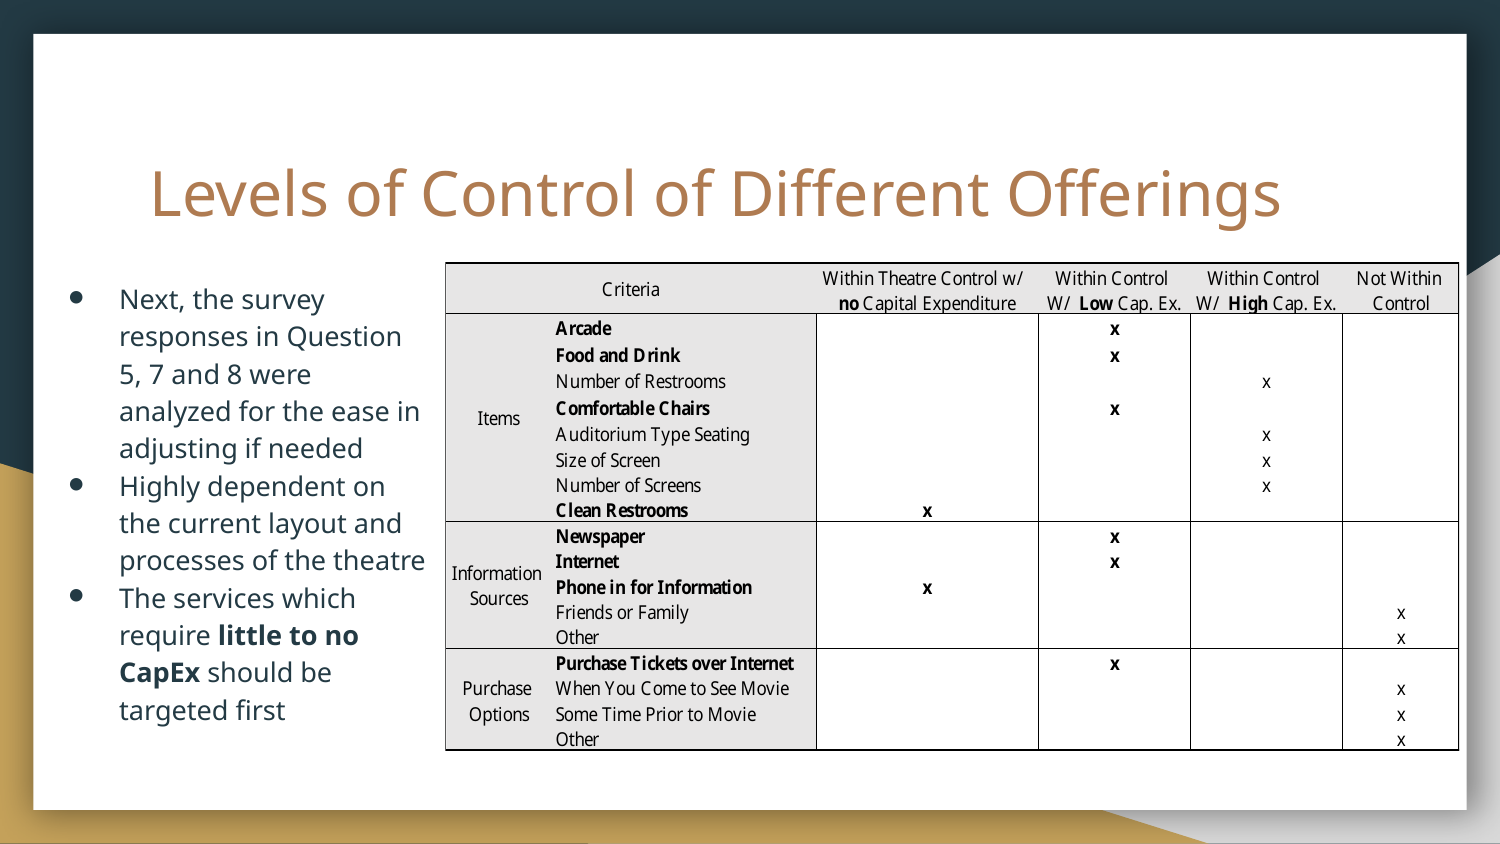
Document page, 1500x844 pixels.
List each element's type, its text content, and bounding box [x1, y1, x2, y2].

picture [445, 262, 1461, 752]
title Levels of Control of Different Offerings [134, 138, 1366, 262]
list Next, the survey responses in Question 5, 7 and 8 were analyzed for the ease in adjusting if needed Highly dependent on the current layout and processes of the theatre The services which require little to no CapEx should be targeted first [29, 262, 444, 752]
